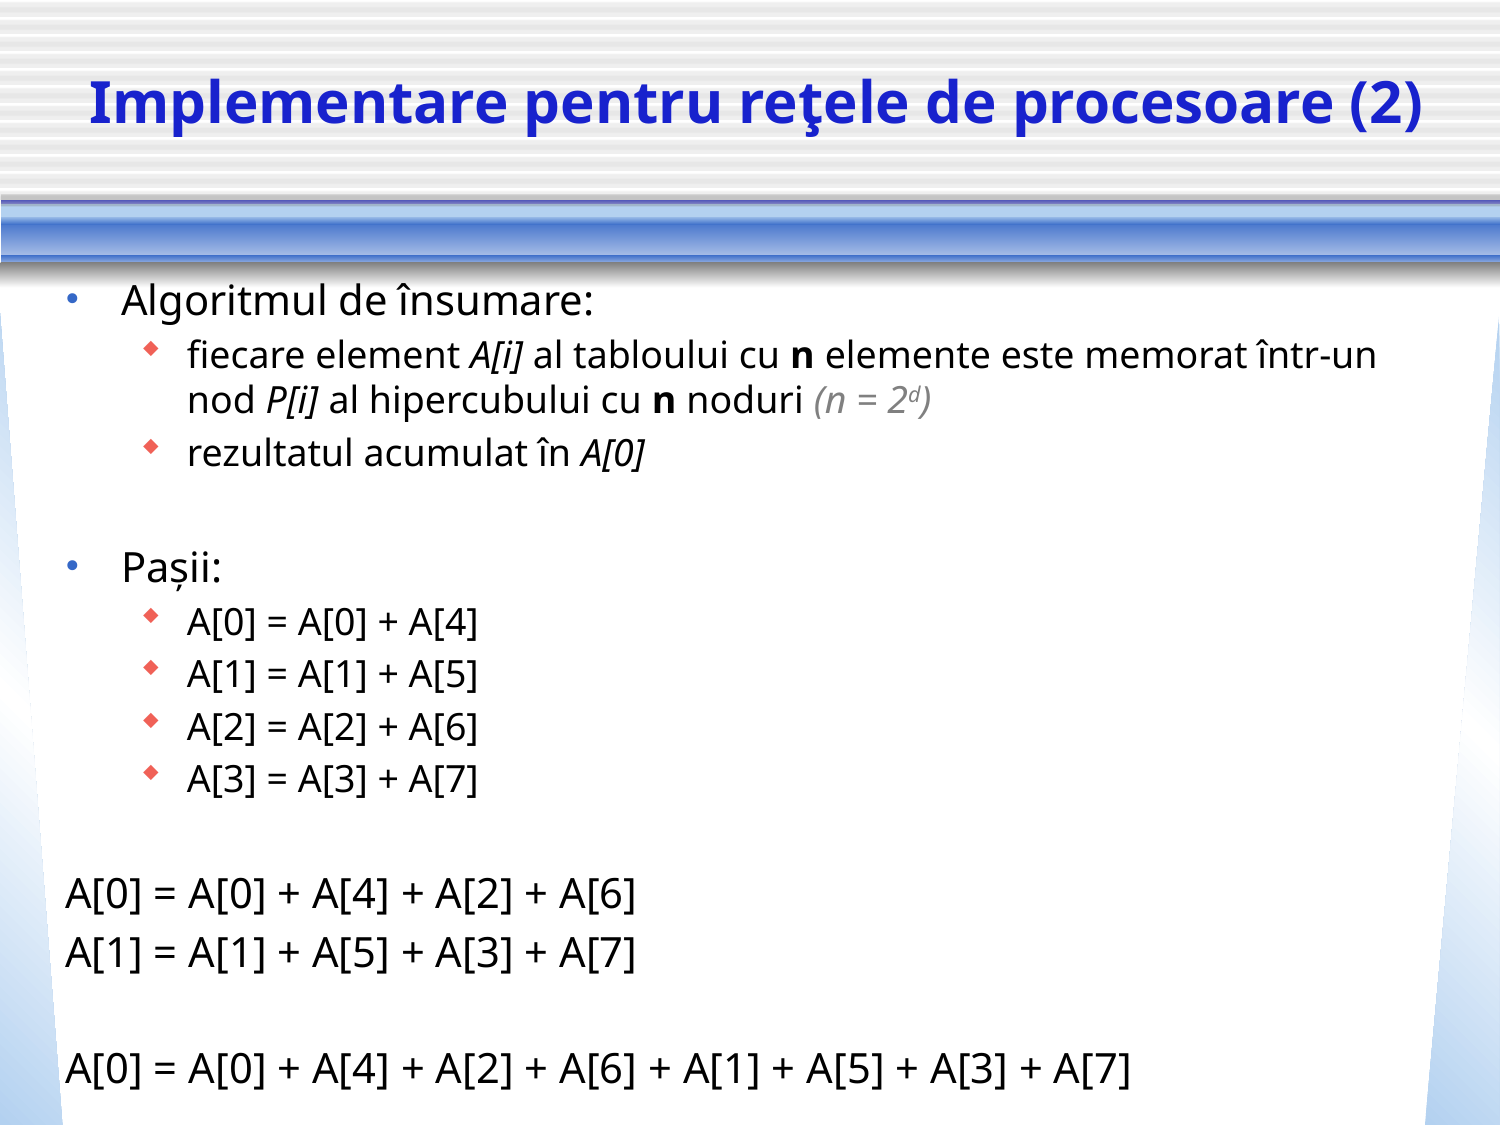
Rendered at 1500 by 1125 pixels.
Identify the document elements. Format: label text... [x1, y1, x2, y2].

picture [0, 0, 1500, 194]
list Algoritmul de însumare: fiecare element A[i] al tabloului cu n elemente este memorat într-un nod P[i] al hipercubului cu n noduri (n = 2d) rezultatul acumulat în A[0] Pașii: A[0] = A[0] + A[4] A[1] = A[1] + A[5] A[2] = A[2] + A[6] A[3] = A[3] + A[7] A[0] = A[0] + A[4] + A[2] + A[6] A[1] = A[1] + A[5] + A[3] + A[7] A[0] = A[0] + A[4] + A[2] + A[6] + A[1] + A[5] + A[3] + A[7] [50, 266, 1425, 1125]
title Implementare pentru reţele de procesoare (2) [24, 12, 1488, 188]
